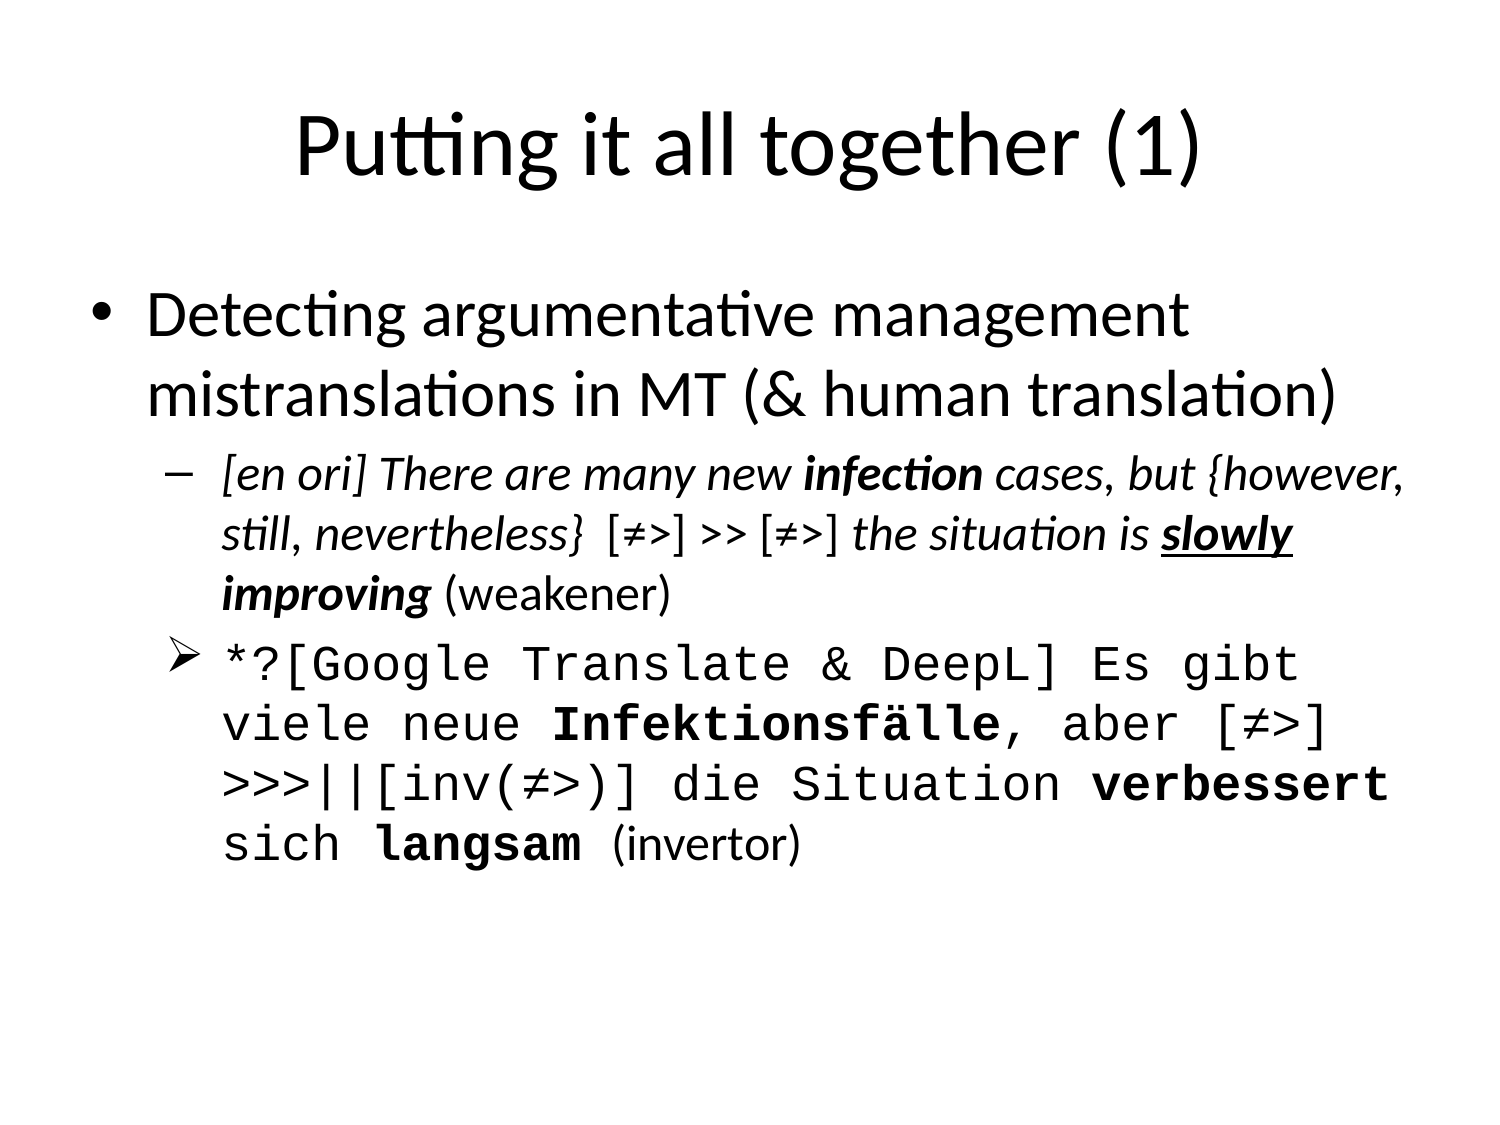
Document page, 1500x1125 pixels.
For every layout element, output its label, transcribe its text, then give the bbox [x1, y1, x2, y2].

list Detecting argumentative management mistranslations in MT (& human translation) [en ori] There are many new infection cases, but {however, still, nevertheless} [≠>] >> [≠>] the situation is slowly improving (weakener) *?[Google Translate & DeepL] Es gibt viele neue Infektionsfälle, aber [≠>] >>>||[inv(≠>)] die Situation verbessert sich langsam (invertor) [75, 262, 1447, 1059]
title Putting it all together (1) [75, 45, 1425, 233]
